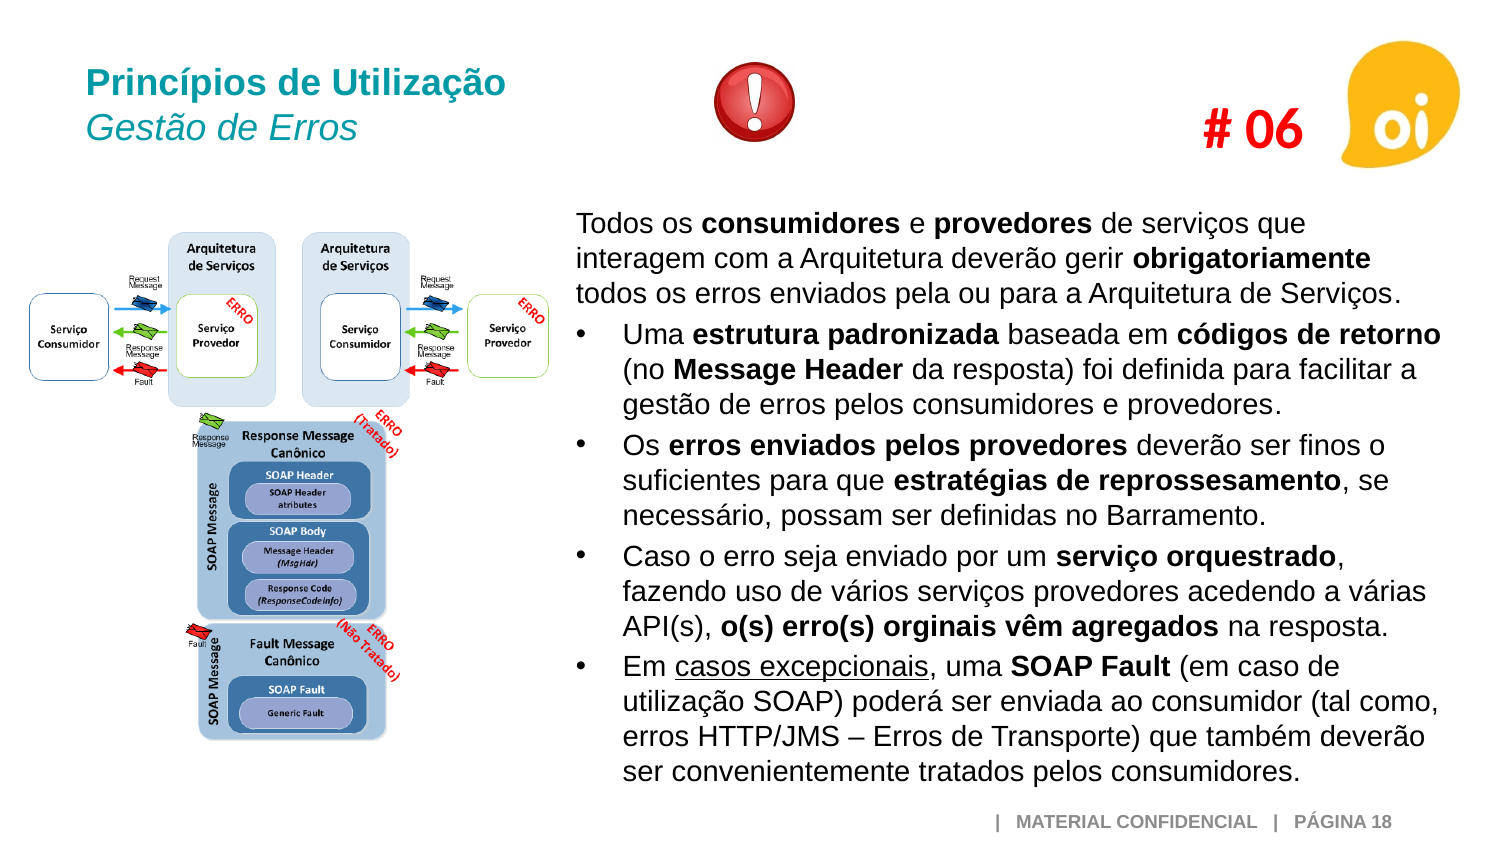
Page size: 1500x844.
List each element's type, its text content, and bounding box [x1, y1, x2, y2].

slide_number | MATERIAL CONFIDENCIAL | PÁGINA 18 [773, 807, 1408, 844]
list Todos os consumidores e provedores de serviços que interagem com a Arquitetura deverão gerir obrigatoriamente todos os erros enviados pela ou para a Arquitetura de Serviços. Uma estrutura padronizada baseada em códigos de retorno (no Message Header da resposta) foi definida para facilitar a gestão de erros pelos consumidores e provedores. Os erros enviados pelos provedores deverão ser finos o suficientes para que estratégias de reprossesamento, se necessário, possam ser definidas no Barramento. Caso o erro seja enviado por um serviço orquestrado, fazendo uso de vários serviços provedores acedendo a várias API(s), o(s) erro(s) orginais vêm agregados na resposta. Em casos excepcionais, uma SOAP Fault (em caso de utilização SOAP) poderá ser enviada ao consumidor (tal como, erros HTTP/JMS – Erros de Transporte) que também deverão ser convenientemente tratados pelos consumidores. [561, 197, 1459, 807]
picture [0, 0, 1500, 844]
text_box # 06 [1188, 82, 1320, 168]
title Princípios de Utilização Gestão de Erros [70, 50, 1182, 157]
